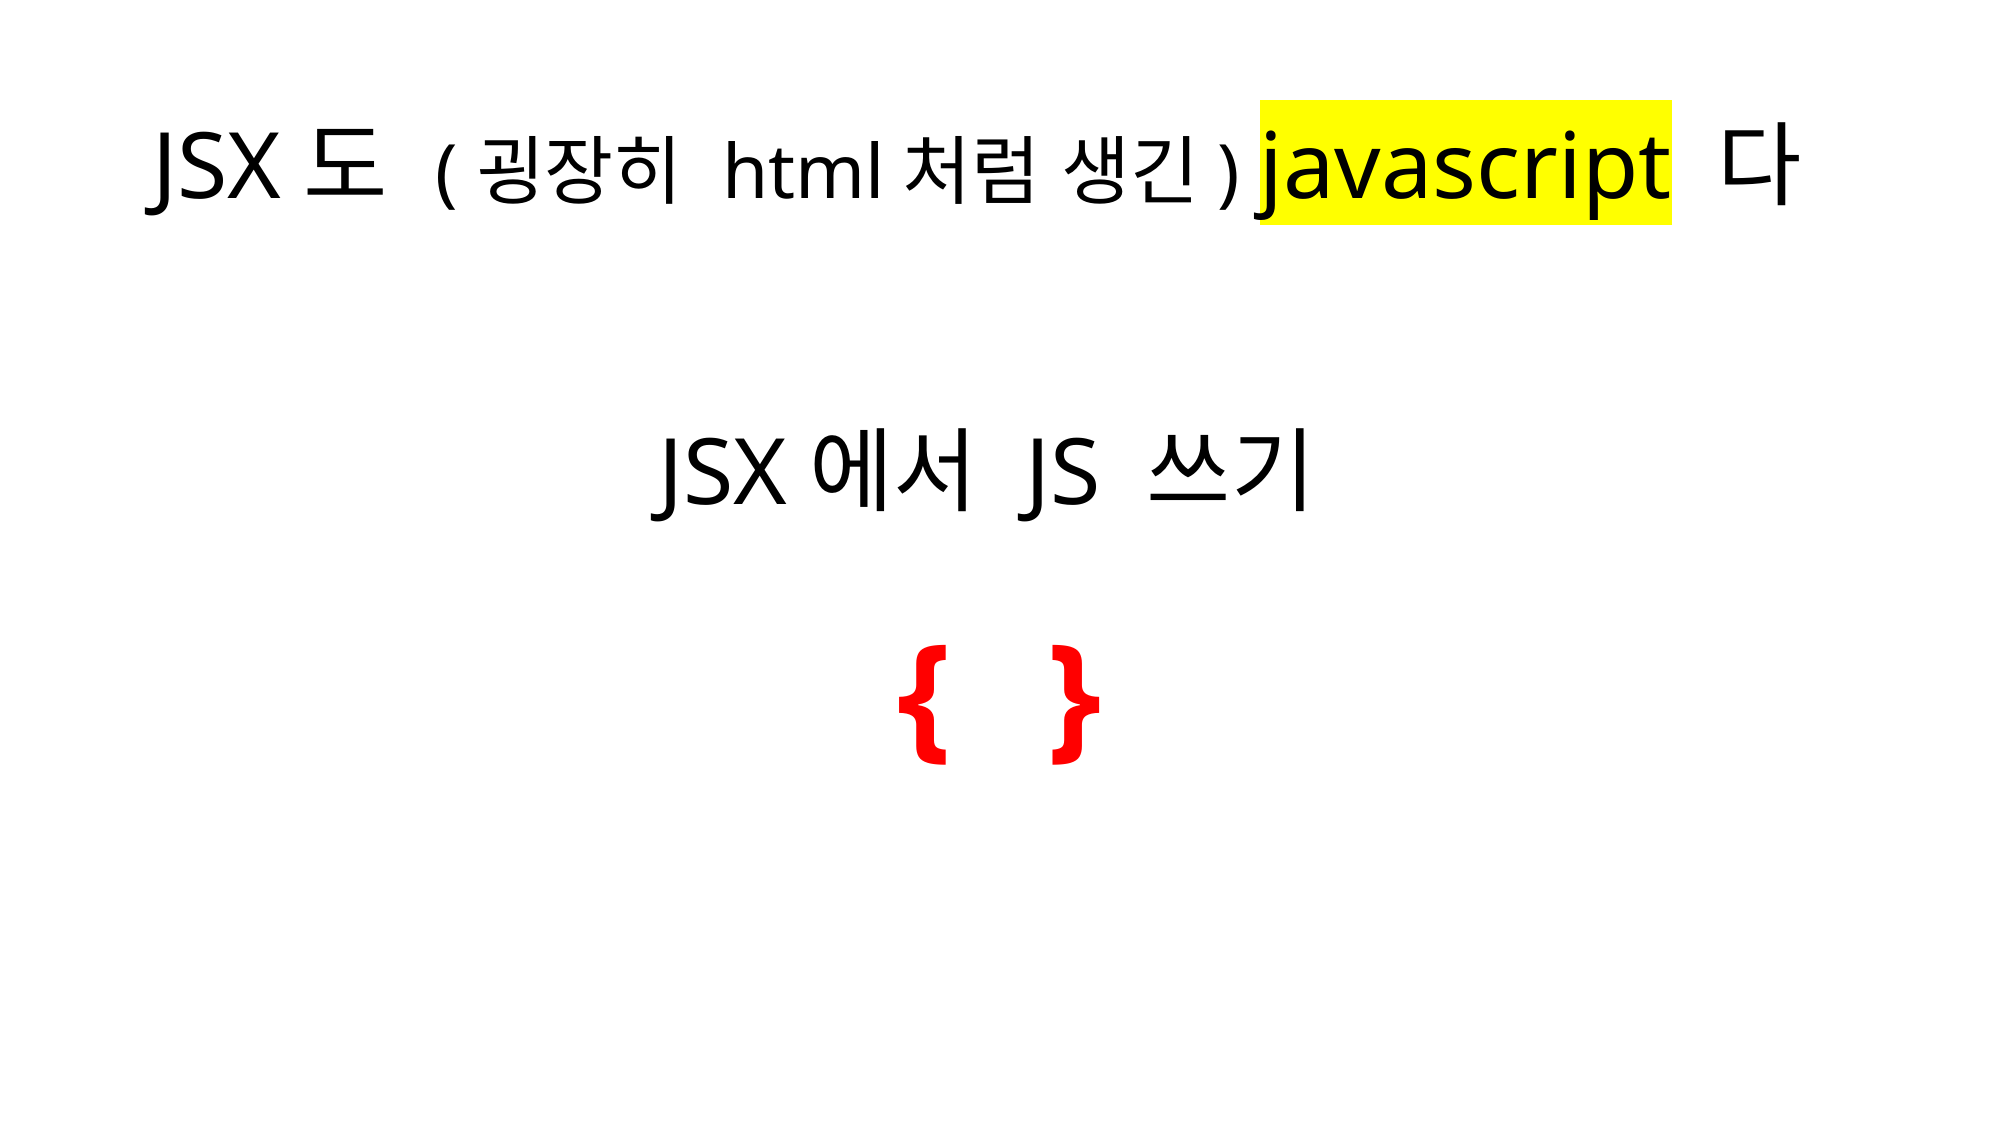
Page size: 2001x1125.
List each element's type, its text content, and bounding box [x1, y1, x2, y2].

text_box JSX에서 JS 쓰기 { } [137, 190, 1863, 938]
title JSX도 (굉장히 html처럼 생긴) javascript 다 [137, 59, 1863, 190]
